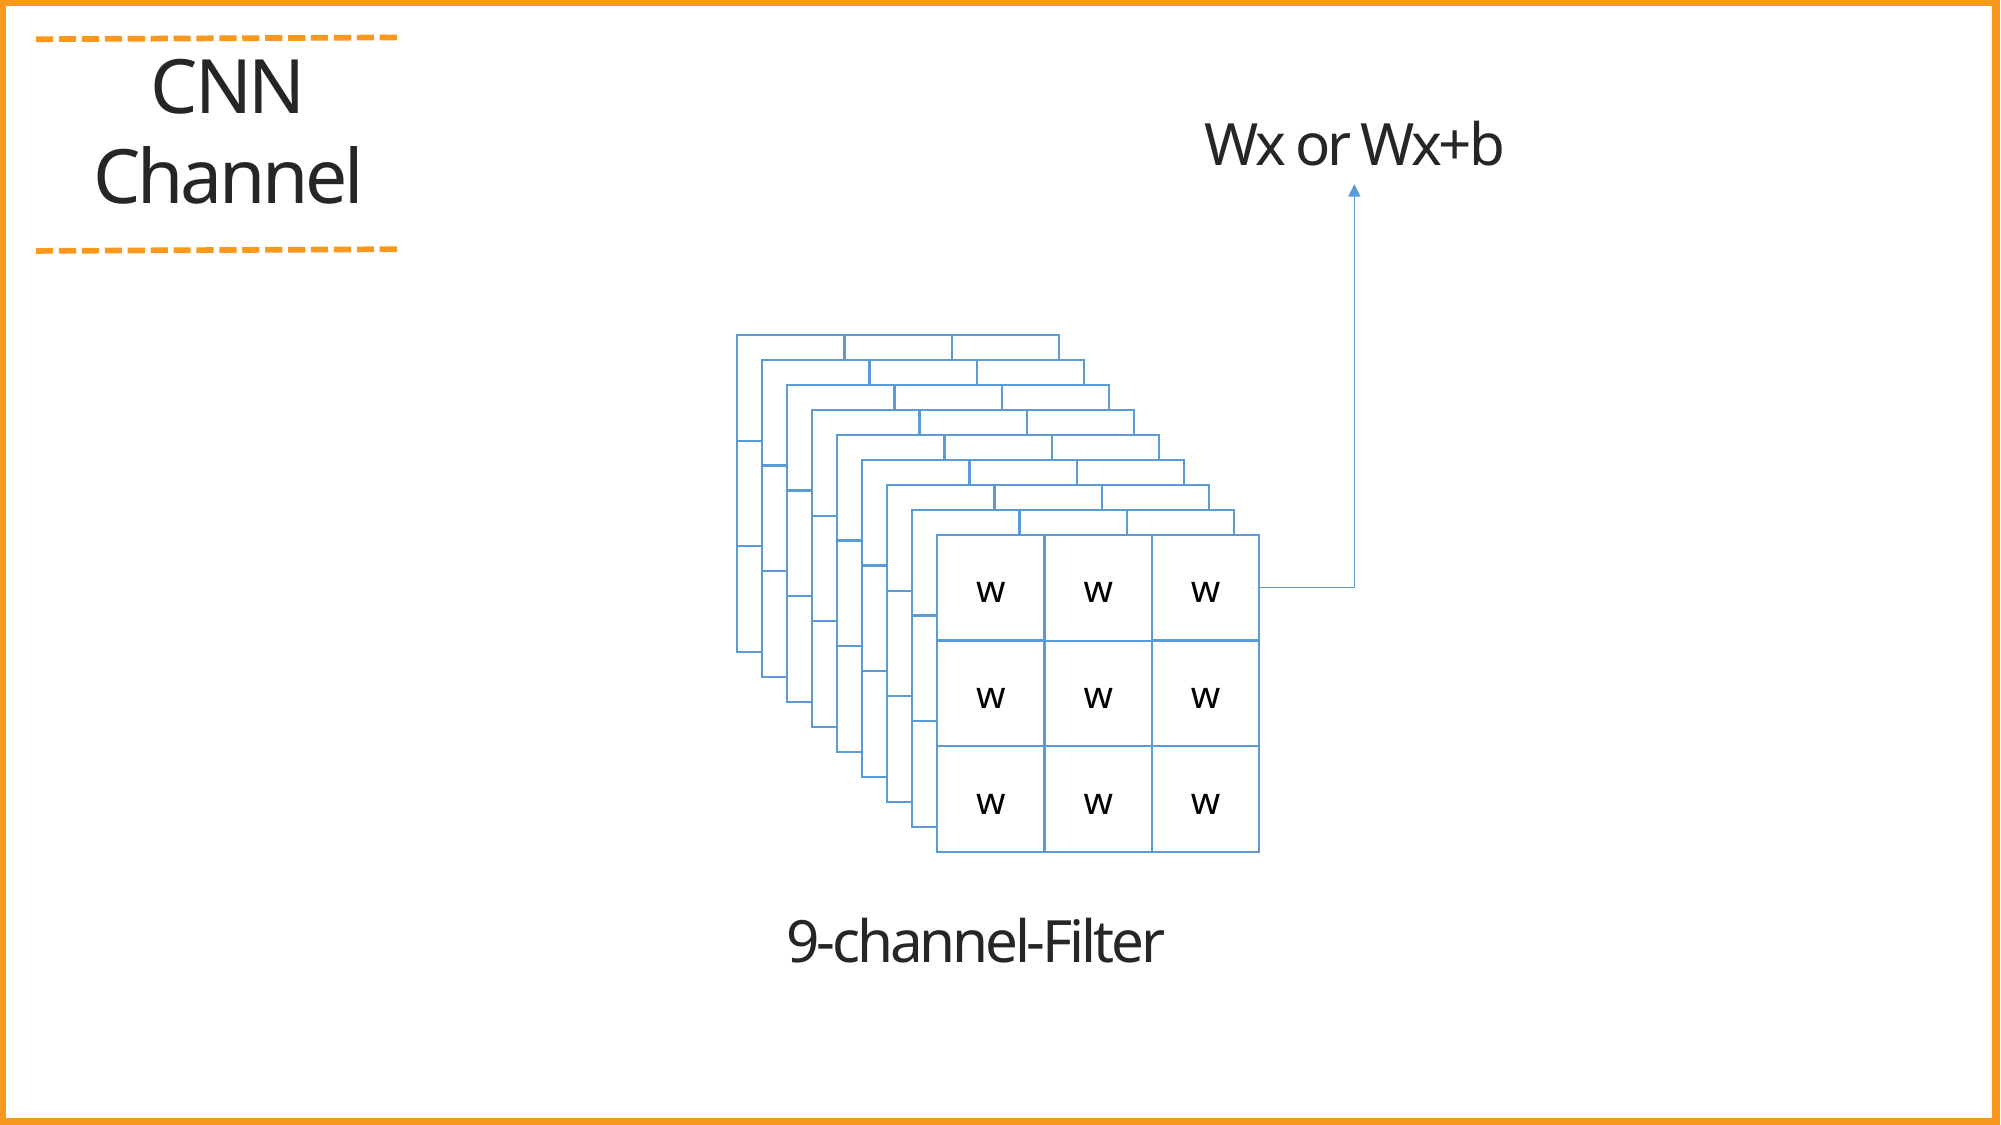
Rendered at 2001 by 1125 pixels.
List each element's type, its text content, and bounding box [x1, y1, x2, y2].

text_box w [894, 384, 1001, 409]
text_box w [836, 434, 943, 540]
text_box w [836, 540, 861, 645]
text_box w [861, 459, 969, 565]
text_box w [736, 440, 761, 545]
text_box w [936, 640, 1044, 745]
text_box 9-channel-Filter [771, 896, 1180, 982]
text_box w [1151, 745, 1260, 853]
text_box CNN Channel [0, 30, 457, 226]
text_box w [1001, 384, 1110, 409]
text_box w [936, 745, 1044, 853]
text_box w [943, 434, 1051, 459]
text_box w [994, 484, 1101, 509]
text_box w [736, 334, 844, 440]
text_box w [861, 565, 886, 670]
text_box w [976, 359, 1085, 384]
text_box w [1044, 534, 1151, 640]
text_box w [1044, 640, 1151, 745]
text_box w [844, 334, 951, 359]
text_box w [868, 359, 976, 384]
text_box w [1126, 509, 1235, 534]
text_box w [786, 595, 811, 703]
text_box w [969, 459, 1076, 484]
text_box w [1051, 434, 1160, 459]
text_box w [1151, 640, 1260, 745]
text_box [1259, 185, 1355, 588]
text_box w [886, 484, 994, 590]
text_box w [786, 384, 894, 490]
text_box w [836, 645, 861, 753]
text_box w [1151, 534, 1260, 640]
text_box w [951, 334, 1060, 359]
text_box w [911, 615, 936, 720]
text_box w [936, 534, 1044, 640]
text_box w [886, 695, 911, 803]
text_box w [761, 570, 786, 678]
text_box w [736, 545, 761, 653]
text_box w [861, 670, 886, 778]
text_box w [886, 590, 911, 695]
text_box Wx or Wx+b [1189, 99, 1520, 185]
text_box w [1076, 459, 1185, 484]
text_box w [761, 359, 868, 465]
text_box w [919, 409, 1026, 434]
text_box w [911, 720, 936, 828]
text_box w [811, 515, 836, 620]
text_box w [1026, 409, 1135, 434]
text_box w [1101, 484, 1210, 509]
text_box w [1044, 745, 1151, 853]
text_box w [911, 509, 1018, 615]
text_box w [786, 490, 811, 595]
text_box w [761, 465, 786, 570]
text_box w [811, 620, 836, 728]
text_box w [1018, 509, 1126, 534]
text_box w [811, 409, 919, 515]
